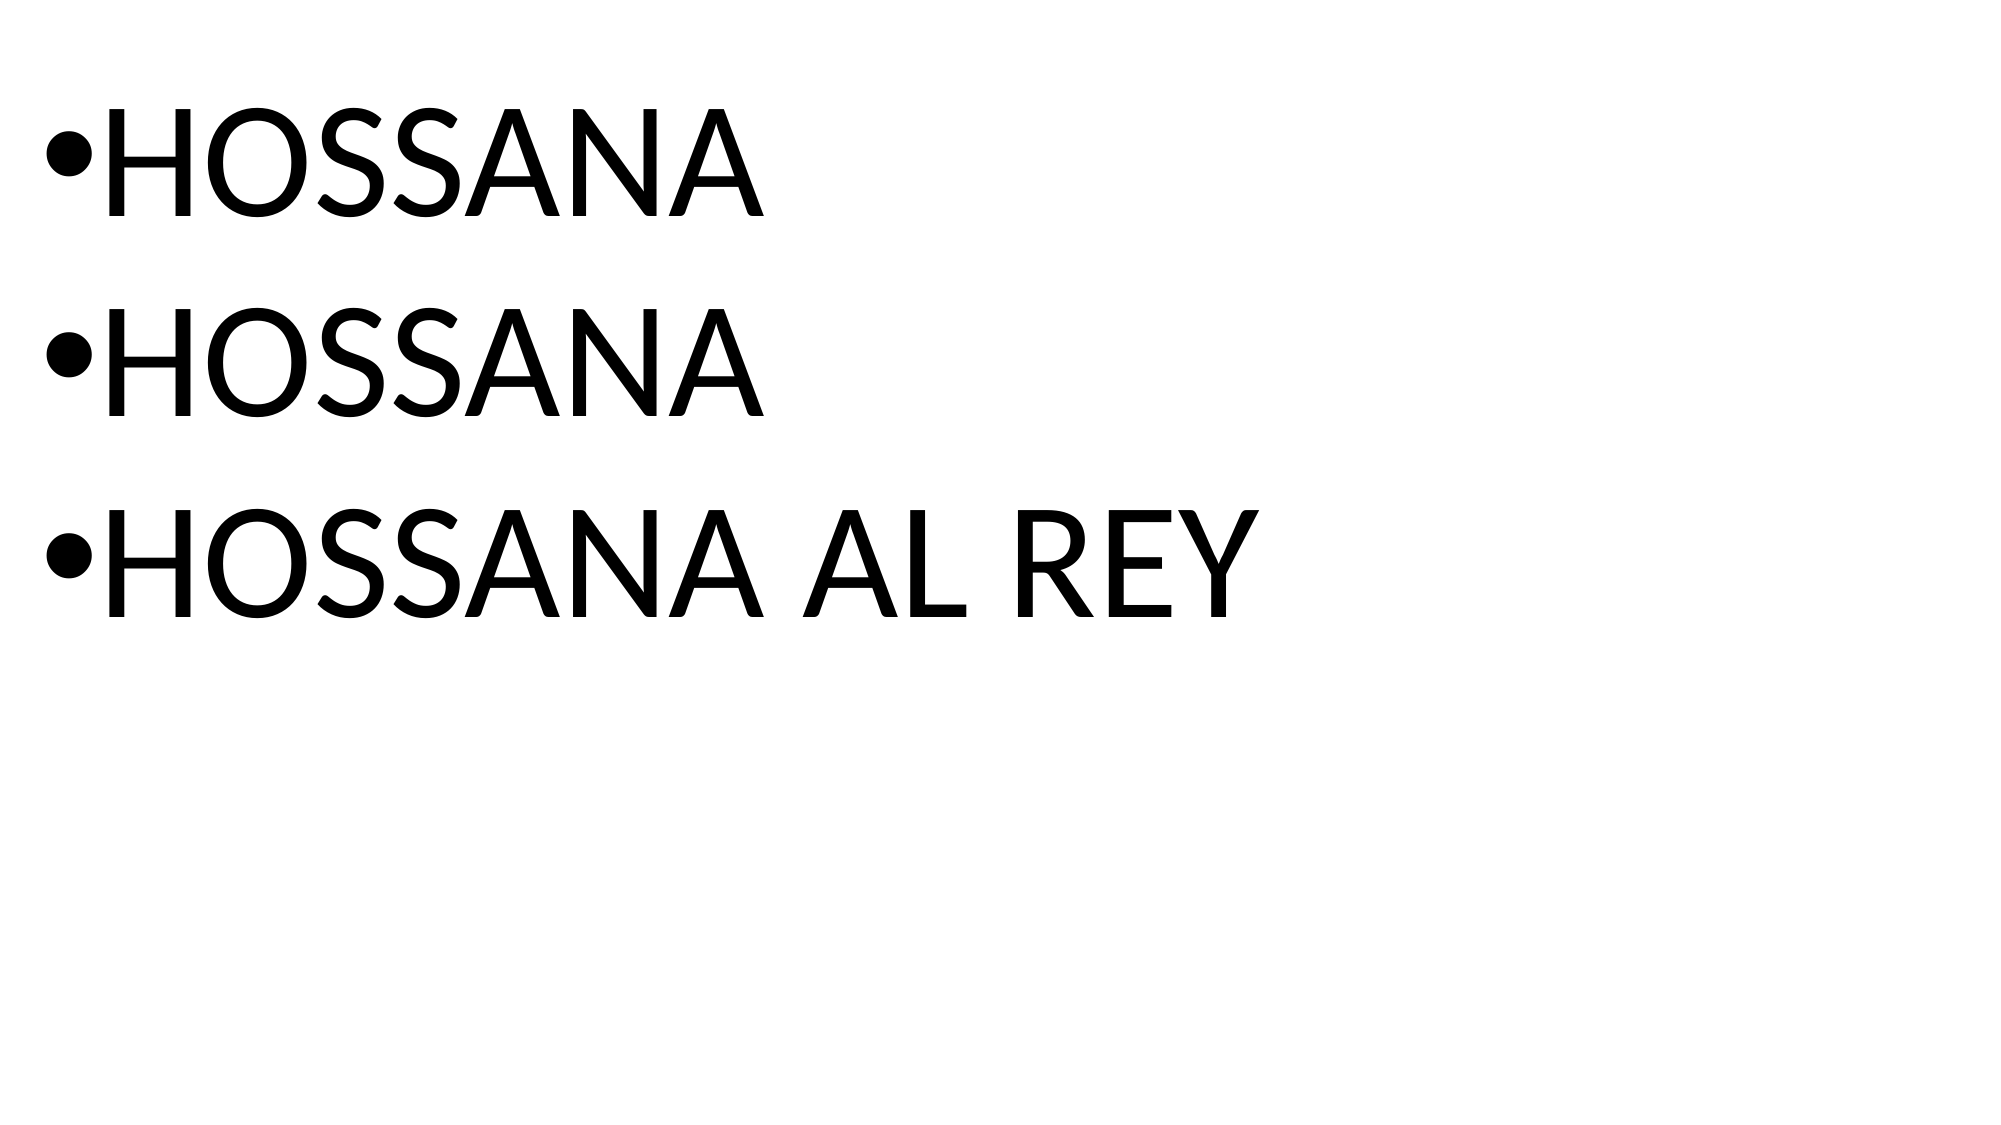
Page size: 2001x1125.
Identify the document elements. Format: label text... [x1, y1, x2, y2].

list HOSSANA HOSSANA HOSSANA AL REY [25, 64, 1966, 1109]
